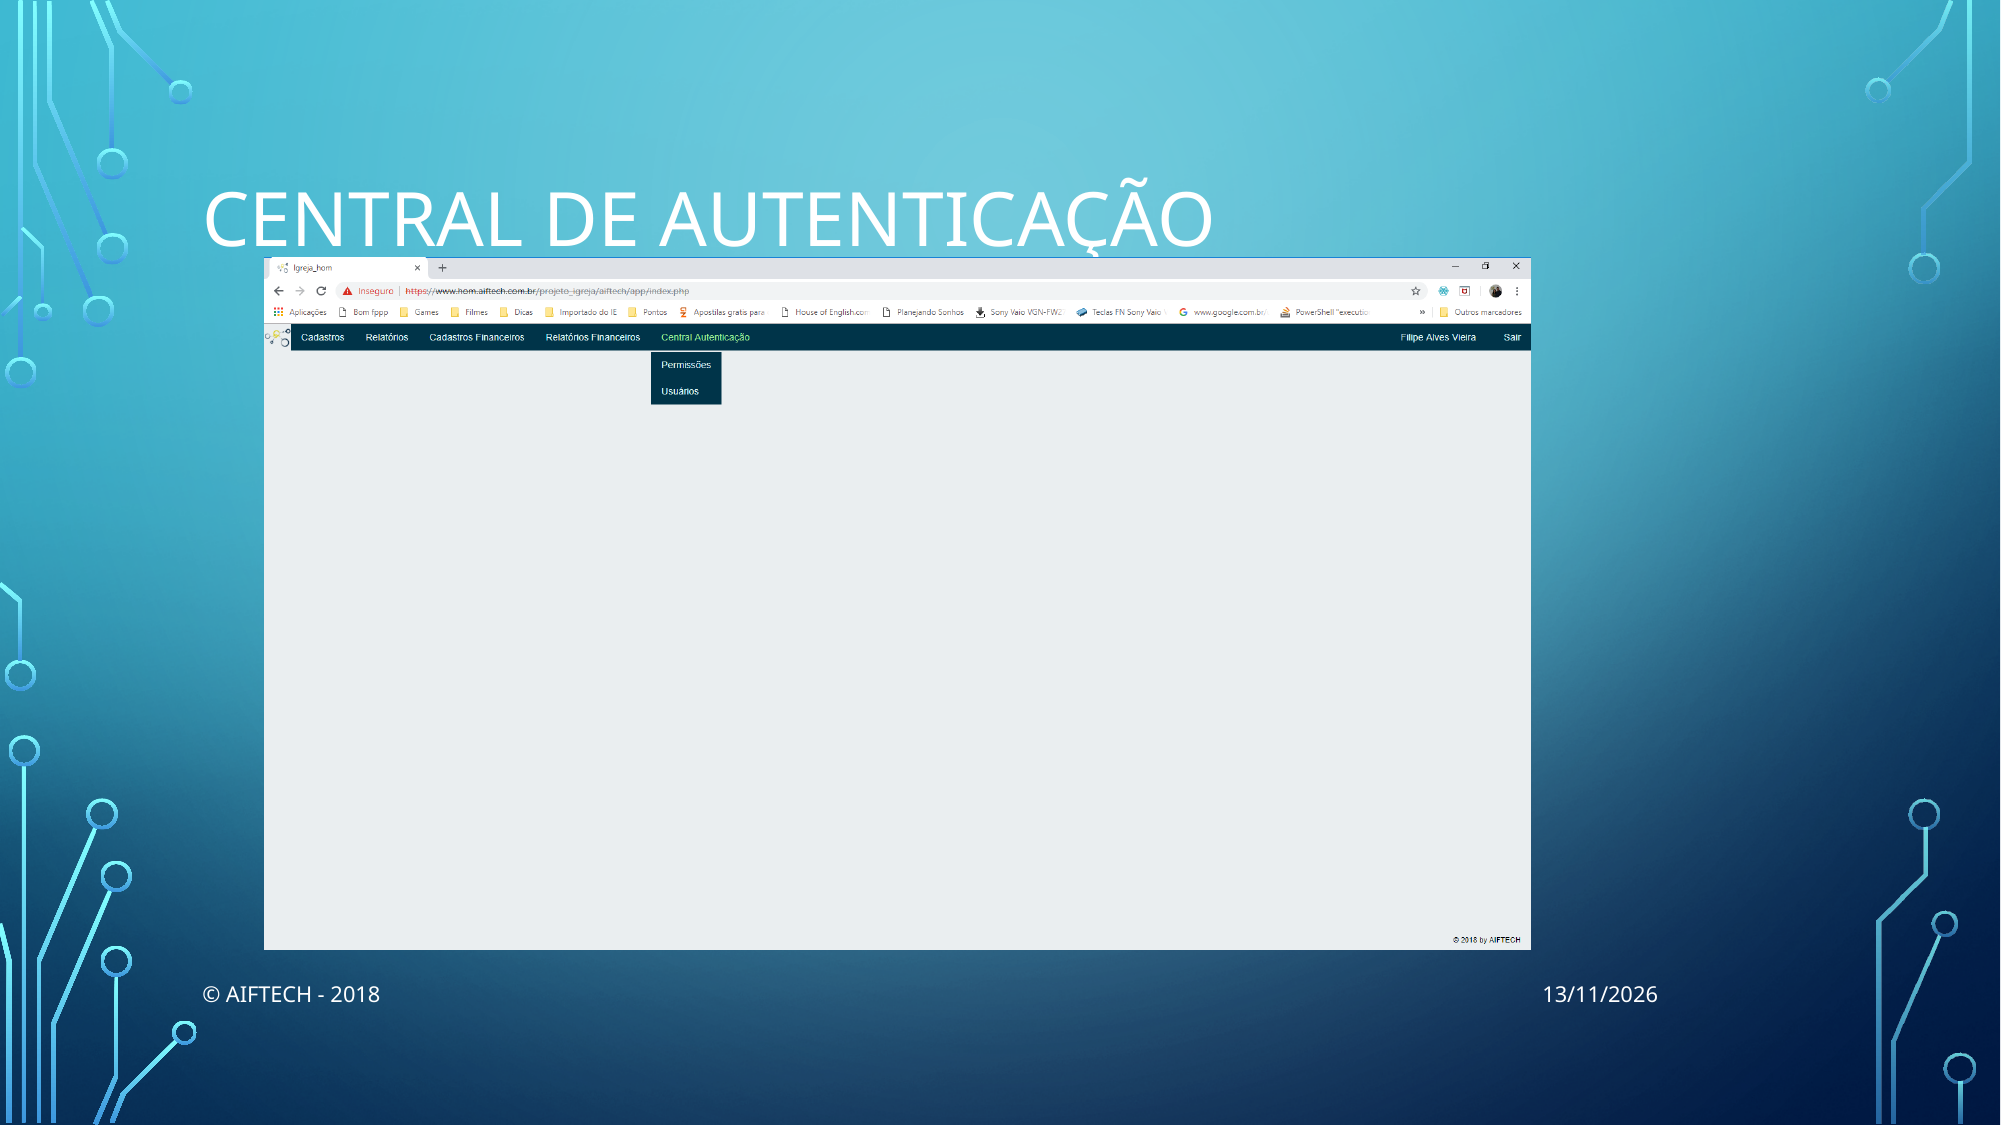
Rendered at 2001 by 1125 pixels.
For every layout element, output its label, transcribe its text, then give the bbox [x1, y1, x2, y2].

title Central de autenticação [187, 101, 1813, 344]
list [264, 257, 1532, 951]
footer © AIFTech - 2018 [187, 965, 1211, 1025]
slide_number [1223, 965, 1674, 1025]
